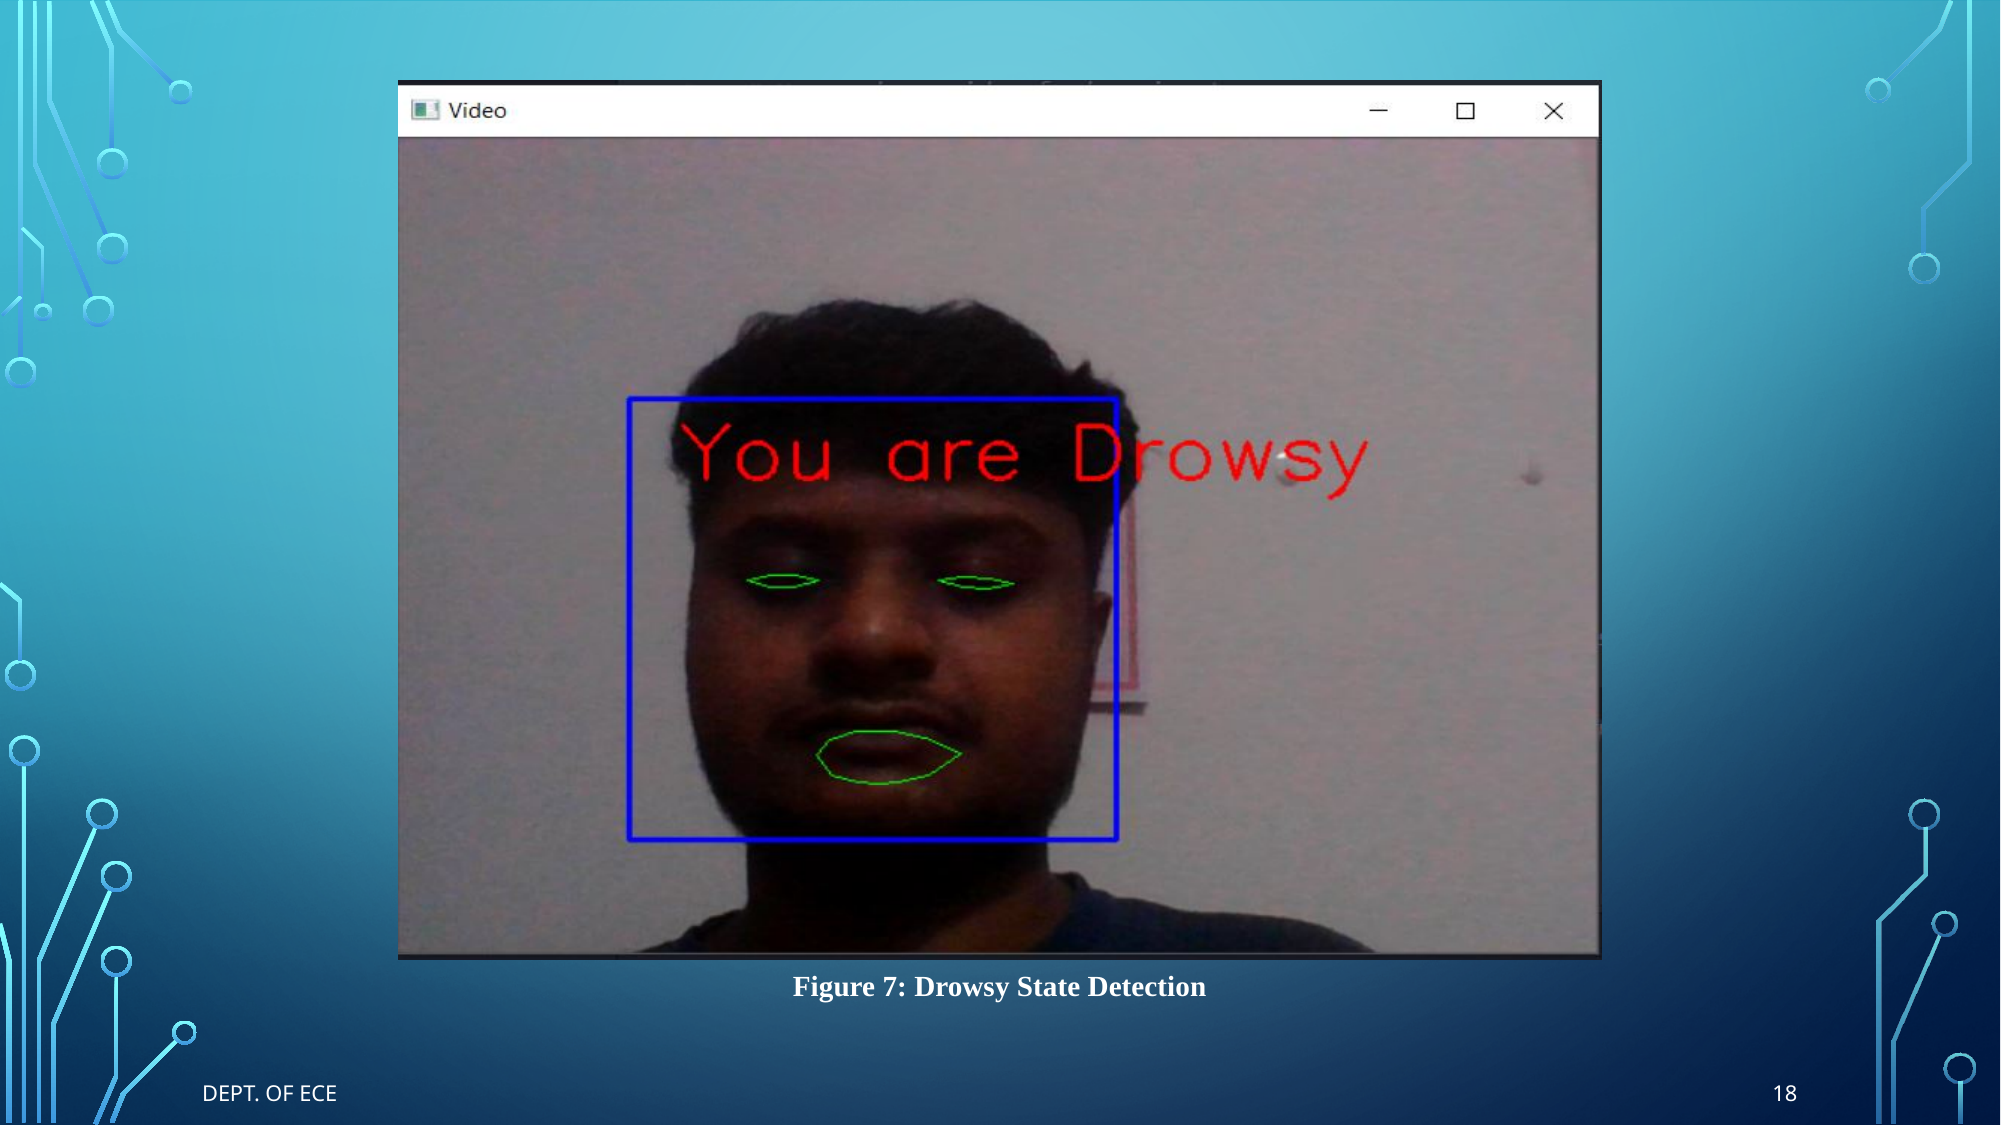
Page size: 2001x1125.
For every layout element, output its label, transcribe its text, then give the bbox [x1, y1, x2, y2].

text_box Figure 7: Drowsy State Detection [700, 960, 1299, 1010]
slide_number 18 [1685, 1064, 1813, 1125]
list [398, 80, 1602, 960]
footer Dept. of ECE [187, 1064, 1211, 1125]
